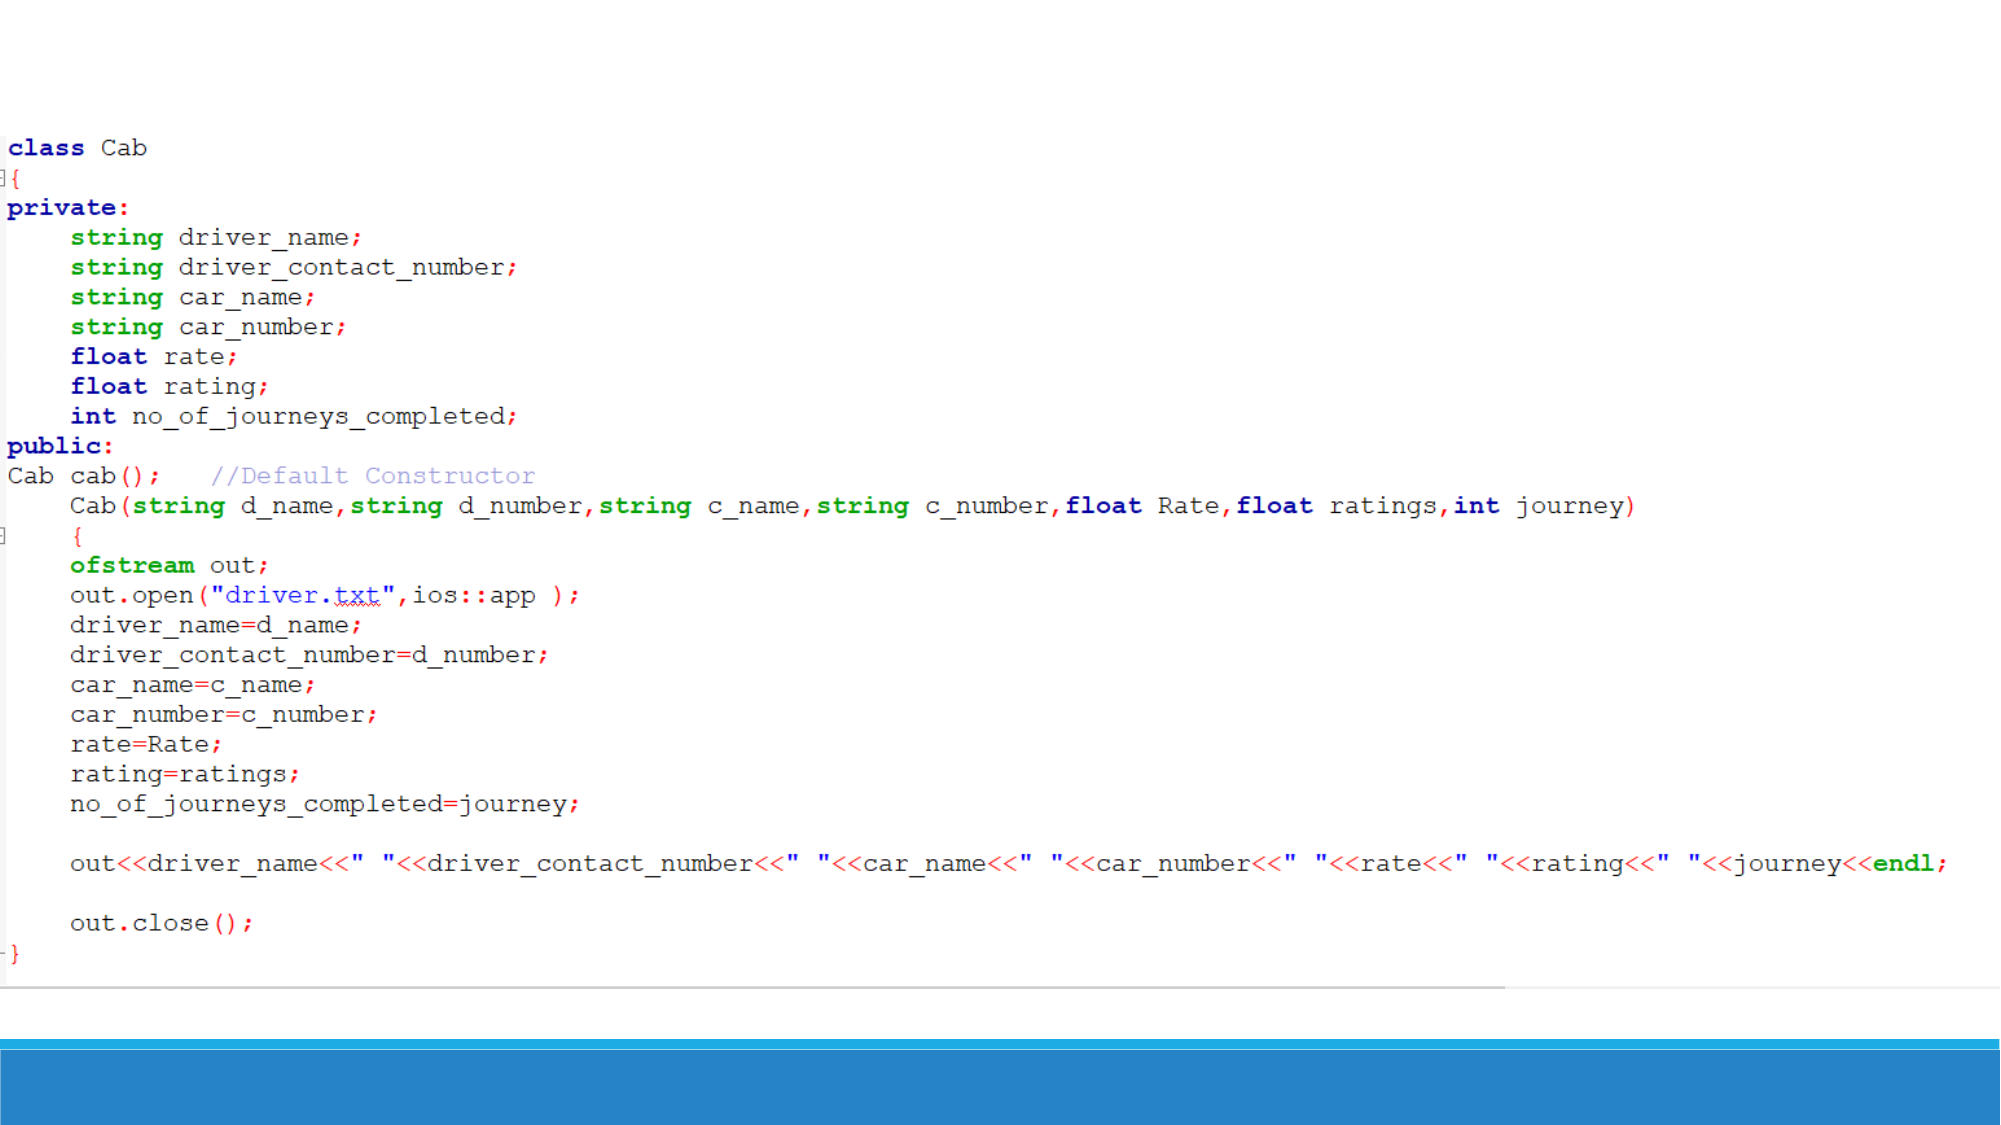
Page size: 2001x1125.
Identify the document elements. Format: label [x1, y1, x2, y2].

picture [0, 135, 2000, 990]
